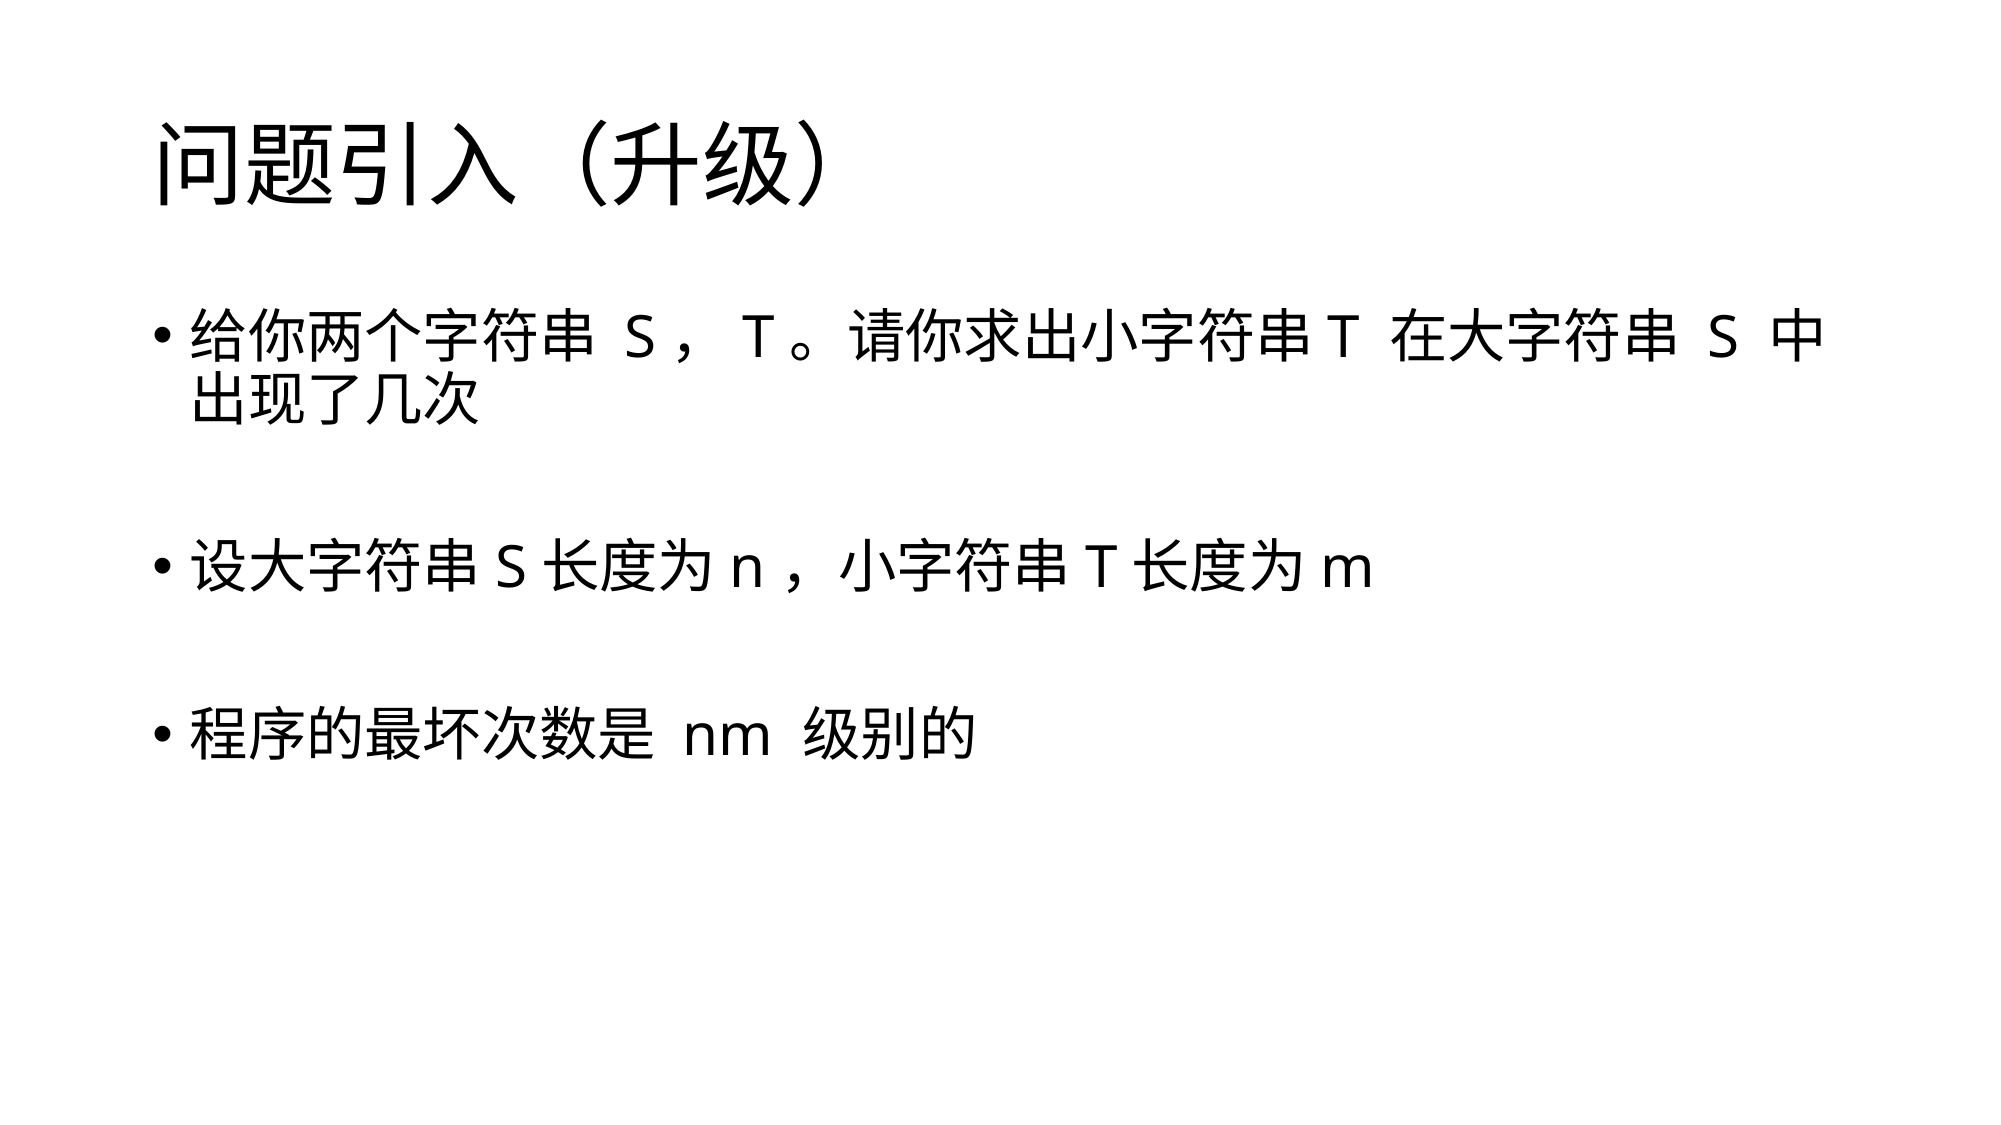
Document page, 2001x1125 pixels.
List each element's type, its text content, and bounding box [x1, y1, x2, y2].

title 问题引入（升级） [137, 59, 1863, 278]
list 给你两个字符串 S，T。请你求出小字符串T 在大字符串 S 中出现了几次 设大字符串S长度为n，小字符串T长度为m 程序的最坏次数是 nm 级别的 [137, 299, 1863, 1014]
